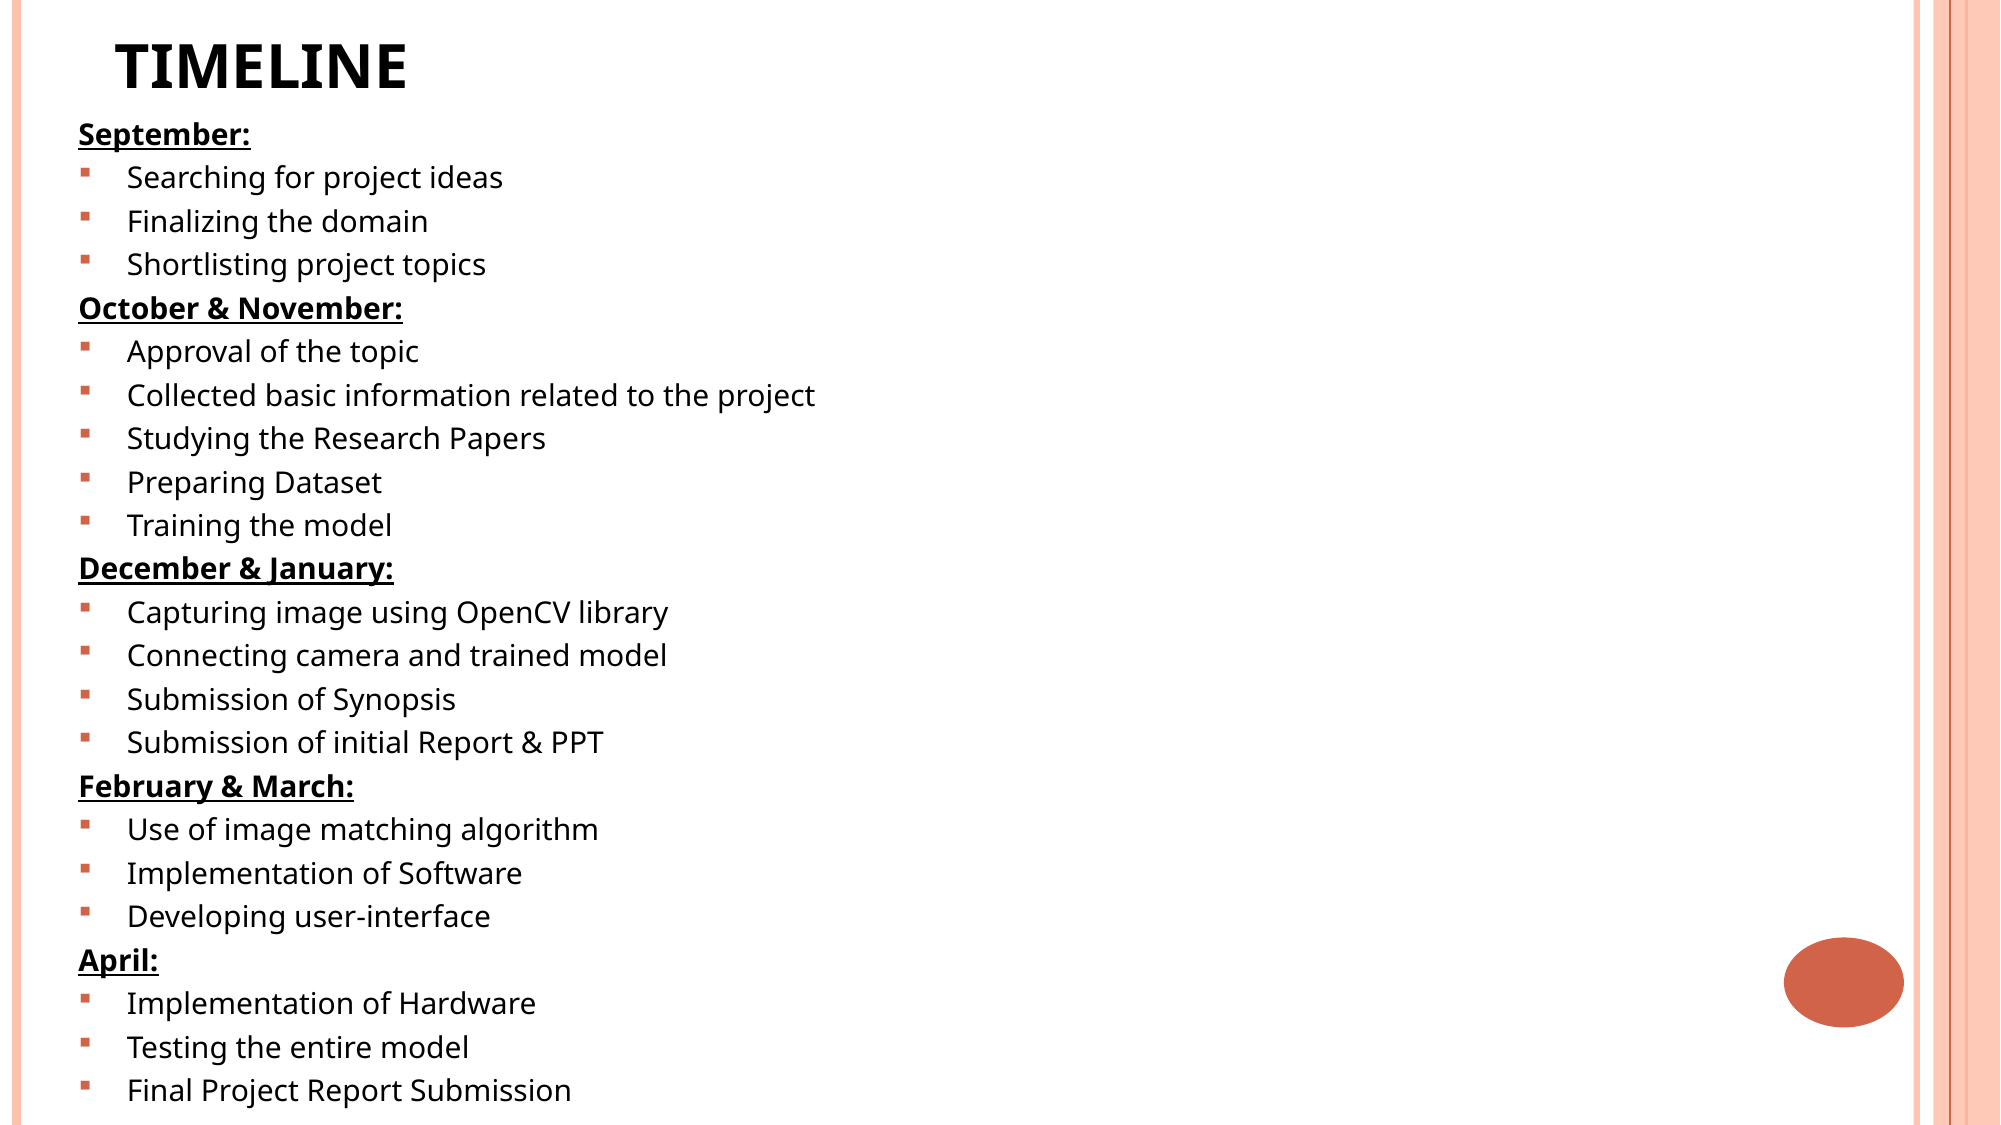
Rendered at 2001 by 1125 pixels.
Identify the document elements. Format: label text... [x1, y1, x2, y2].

list September: Searching for project ideas Finalizing the domain Shortlisting project topics October & November: Approval of the topic Collected basic information related to the project Studying the Research Papers Preparing Dataset Training the model December & January: Capturing image using OpenCV library Connecting camera and trained model Submission of Synopsis Submission of initial Report & PPT February & March: Use of image matching algorithm Implementation of Software Developing user-interface April: Implementation of Hardware Testing the entire model Final Project Report Submission [39, 107, 1859, 1125]
title TIMELINE [99, 18, 1734, 107]
